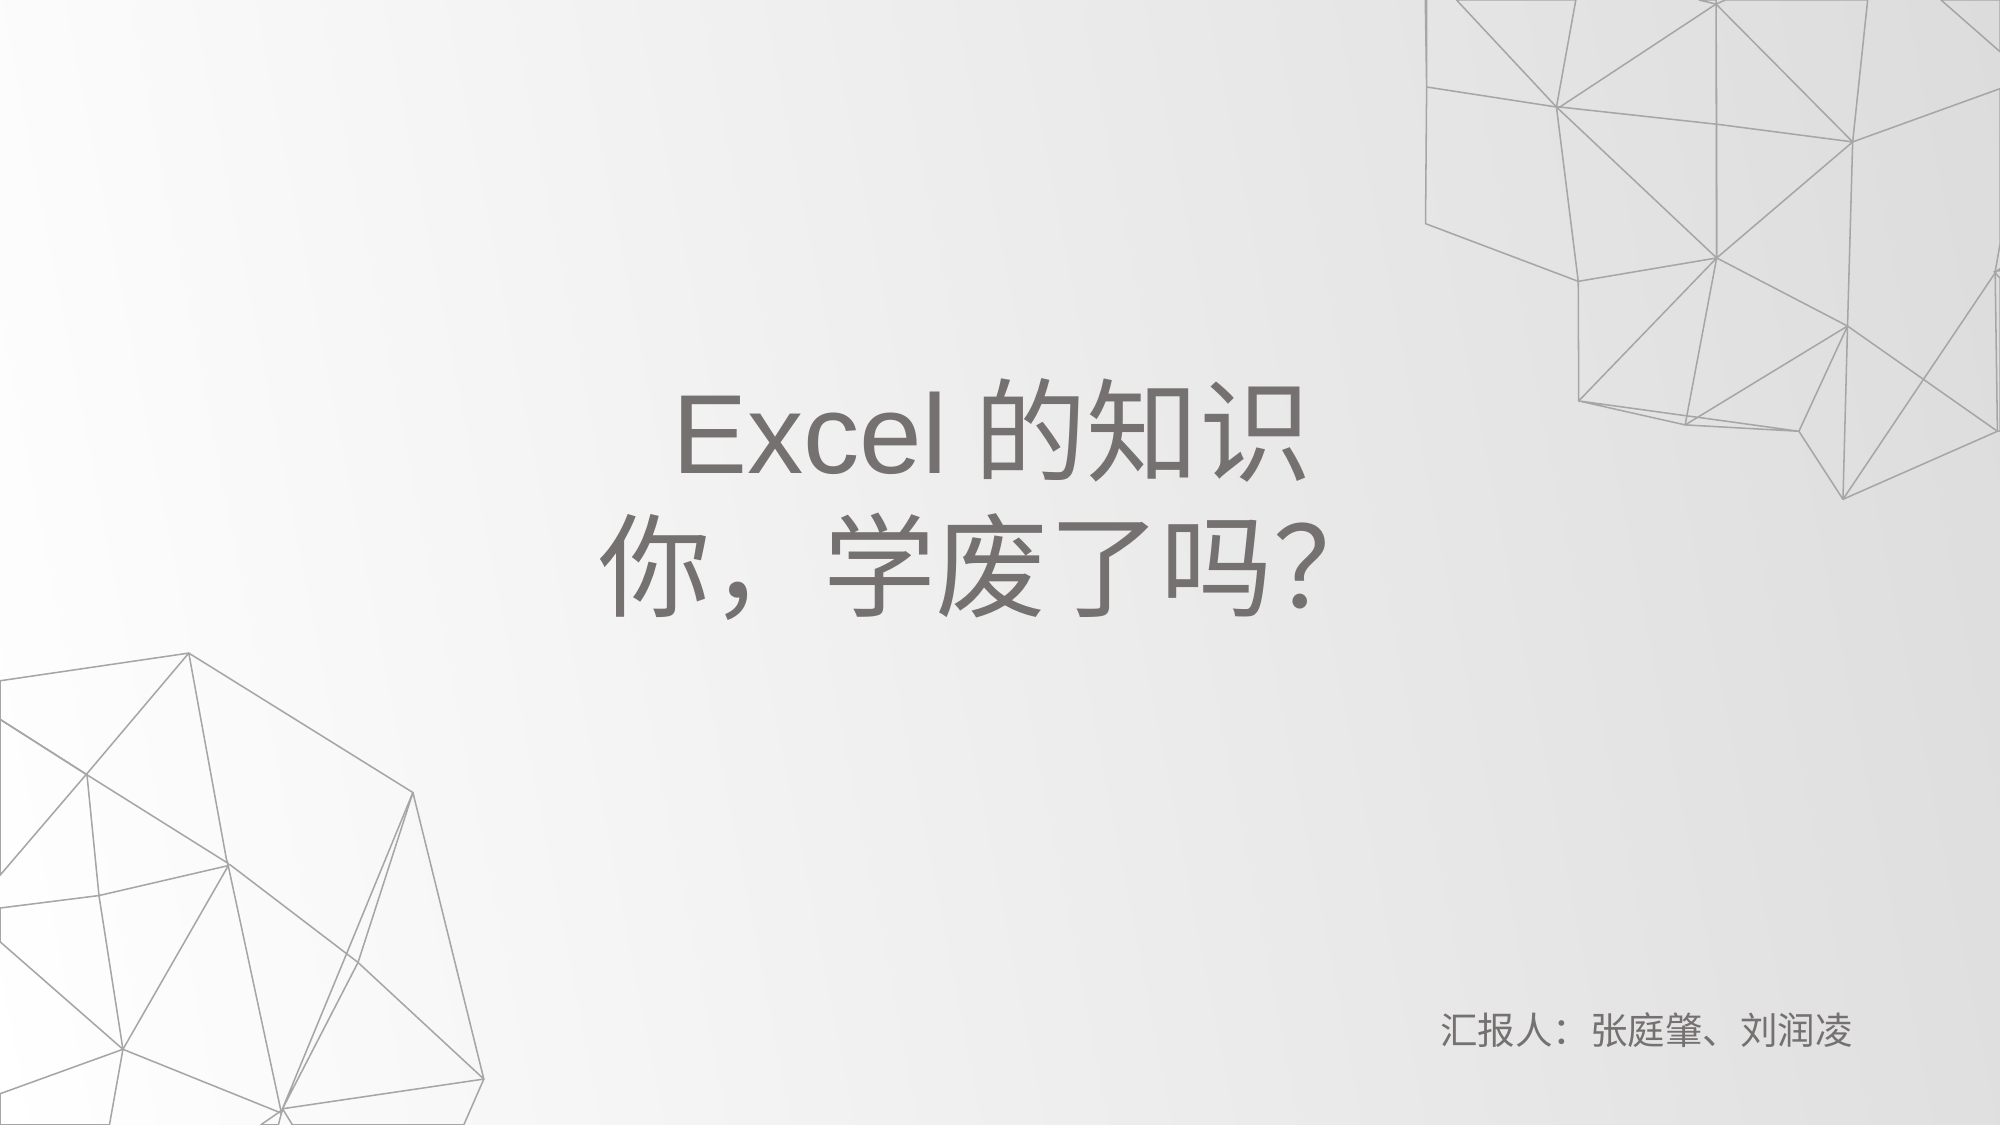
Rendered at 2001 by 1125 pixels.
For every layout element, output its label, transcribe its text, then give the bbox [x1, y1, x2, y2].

text_box [1425, 0, 2000, 500]
text_box Excel的知识 你，学废了吗？ [580, 353, 1403, 639]
text_box 汇报人：张庭肇、刘润凌 [1425, 999, 1937, 1060]
text_box [0, 653, 484, 1125]
